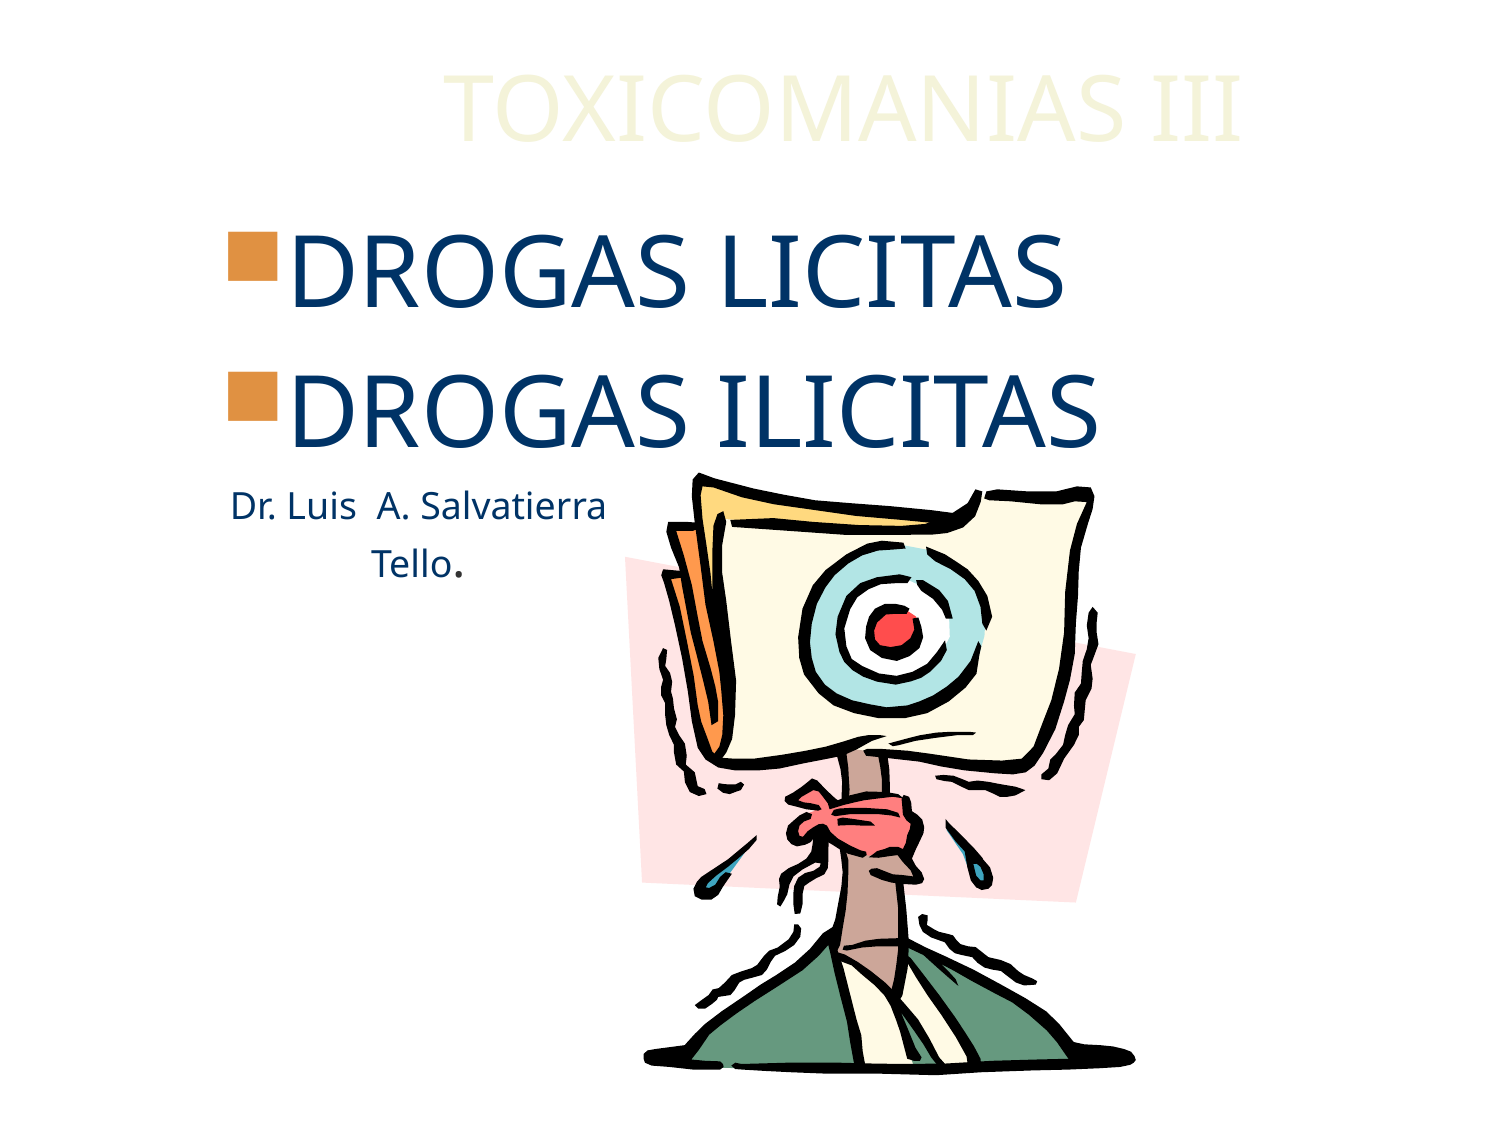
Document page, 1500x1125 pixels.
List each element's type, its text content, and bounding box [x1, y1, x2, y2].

text_box Dr. Luis A. Salvatierra Tello. [212, 474, 619, 595]
picture [624, 467, 1142, 1081]
title TOXICOMANIAS III [206, 54, 1482, 155]
list DROGAS LICITAS DROGAS ILICITAS [206, 200, 1482, 1088]
